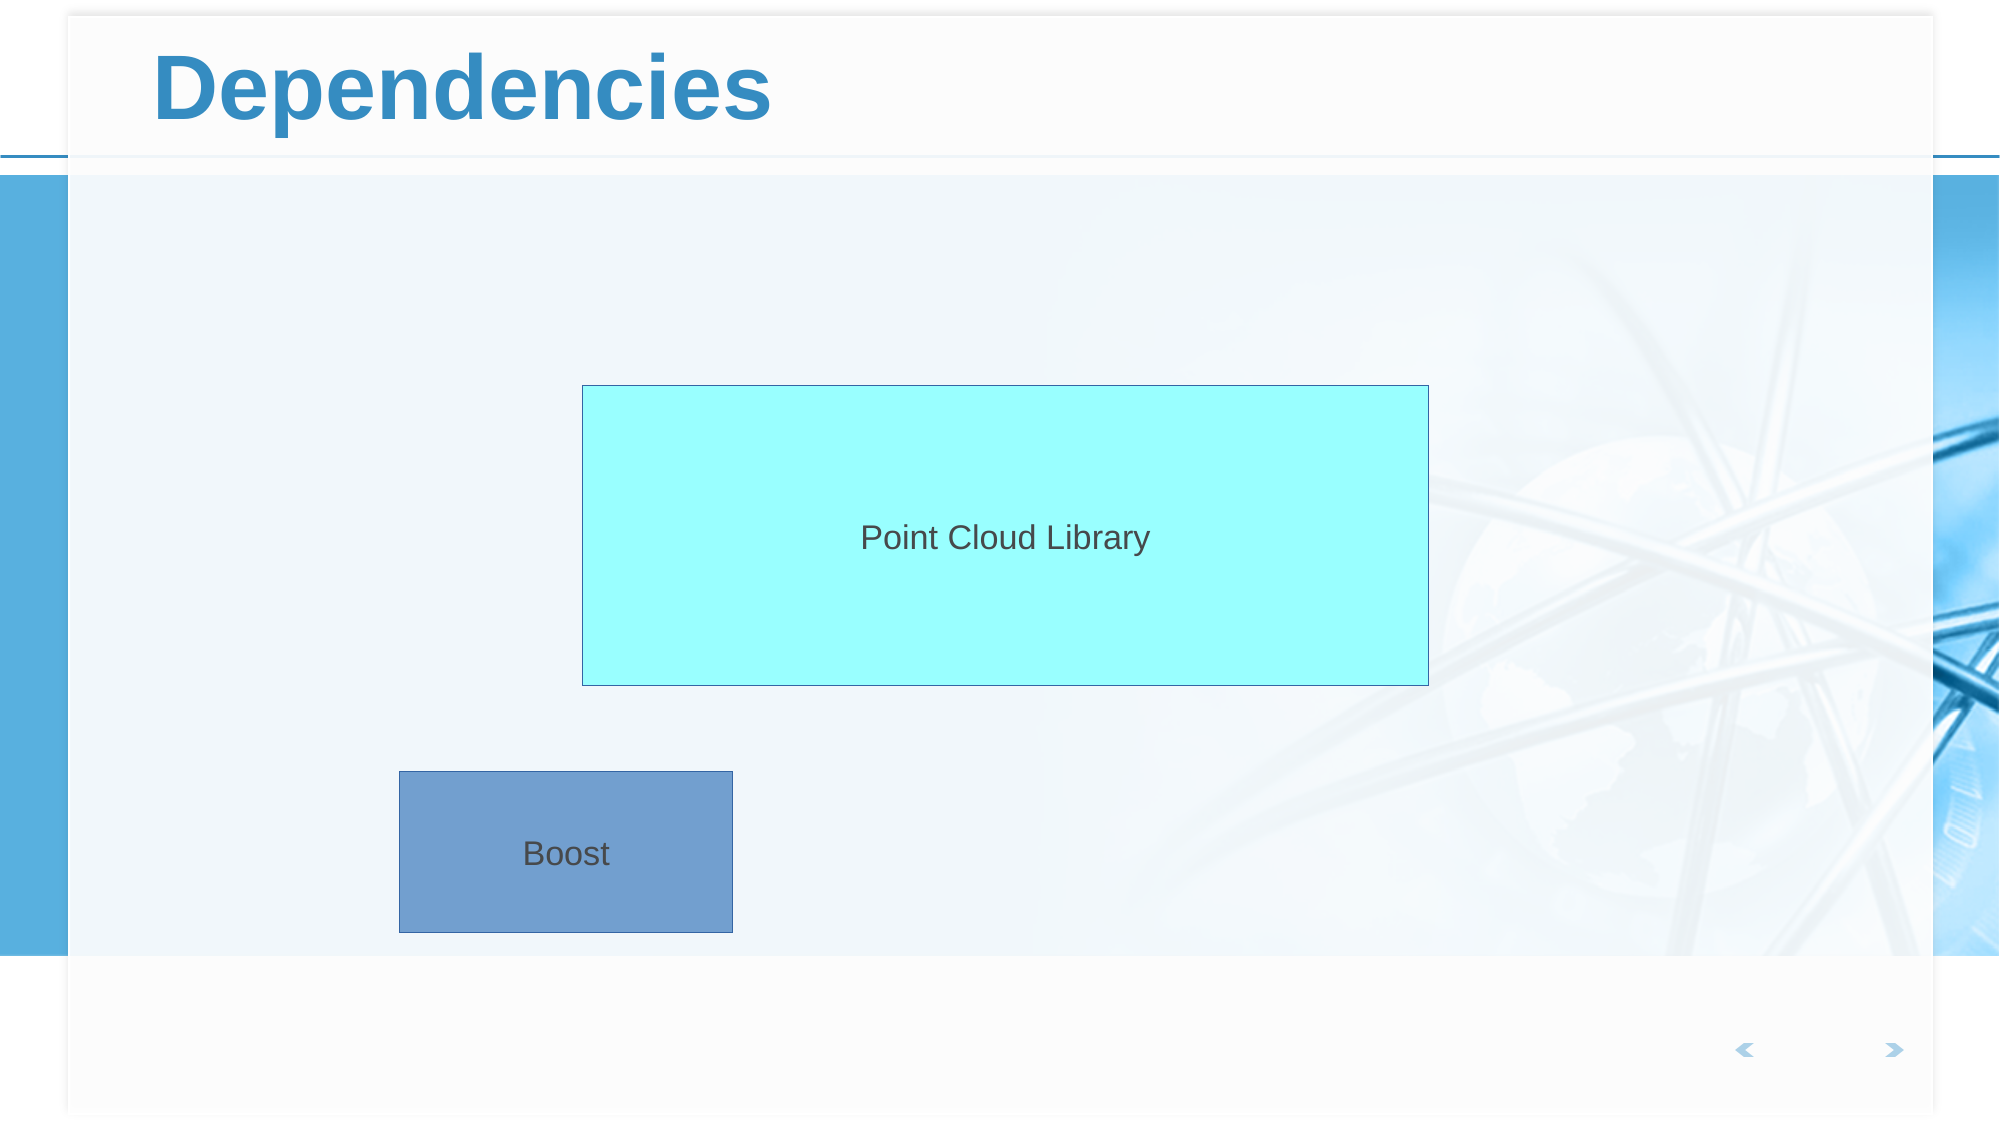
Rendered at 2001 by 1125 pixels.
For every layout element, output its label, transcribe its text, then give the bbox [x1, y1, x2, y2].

text_box Point Cloud Library [582, 385, 1429, 686]
title Dependencies [137, 29, 1863, 150]
text_box Boost [399, 771, 733, 933]
picture [0, 0, 2001, 1125]
